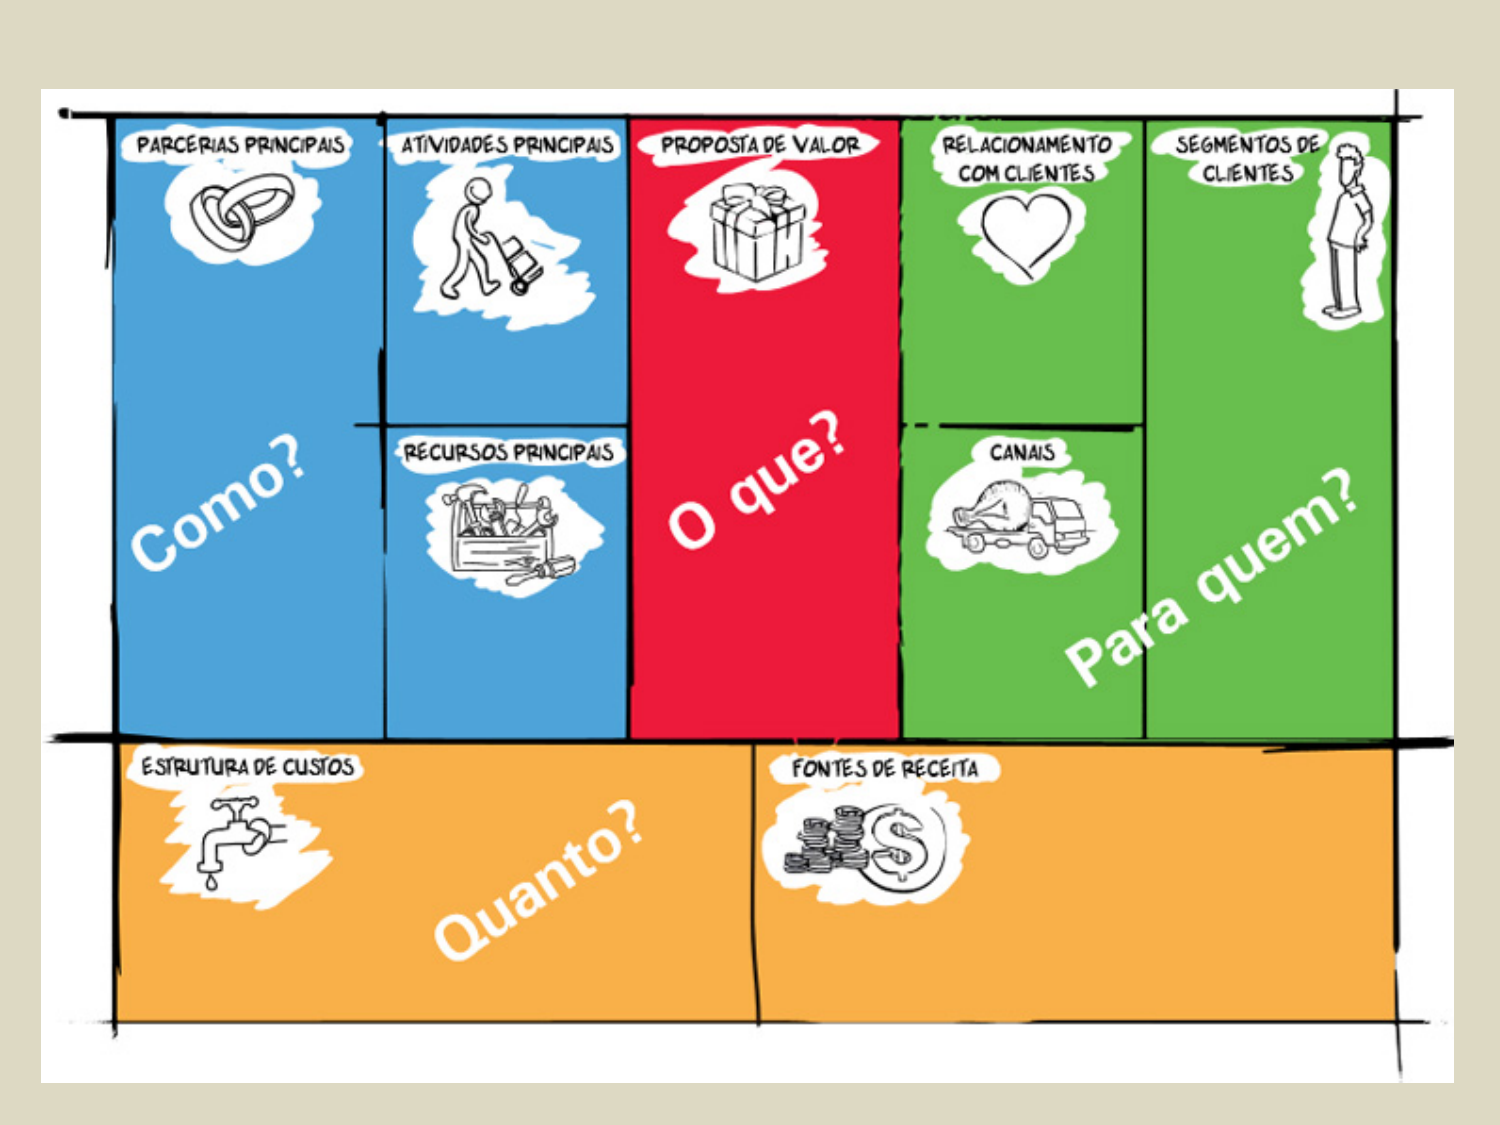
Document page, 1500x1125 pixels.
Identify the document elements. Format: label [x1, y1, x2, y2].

picture [40, 89, 1454, 1083]
